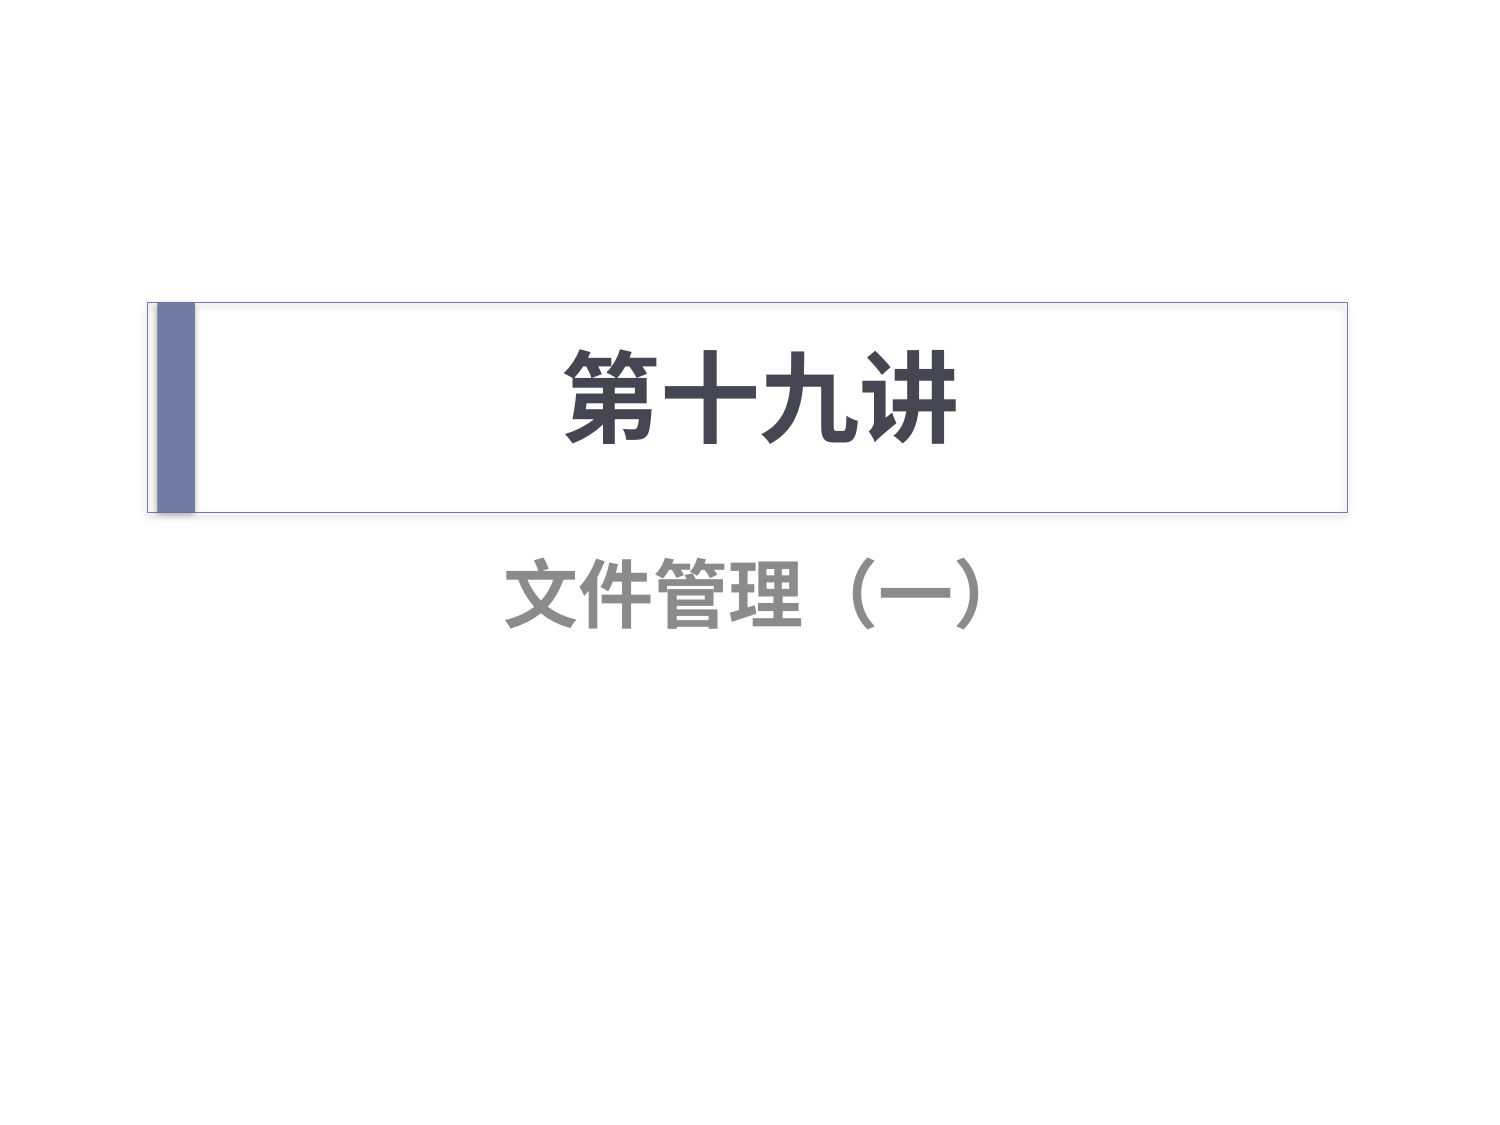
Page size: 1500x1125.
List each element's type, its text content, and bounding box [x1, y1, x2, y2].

list 文件管理（一） [210, 540, 1323, 728]
title 第十九讲 [197, 327, 1323, 503]
